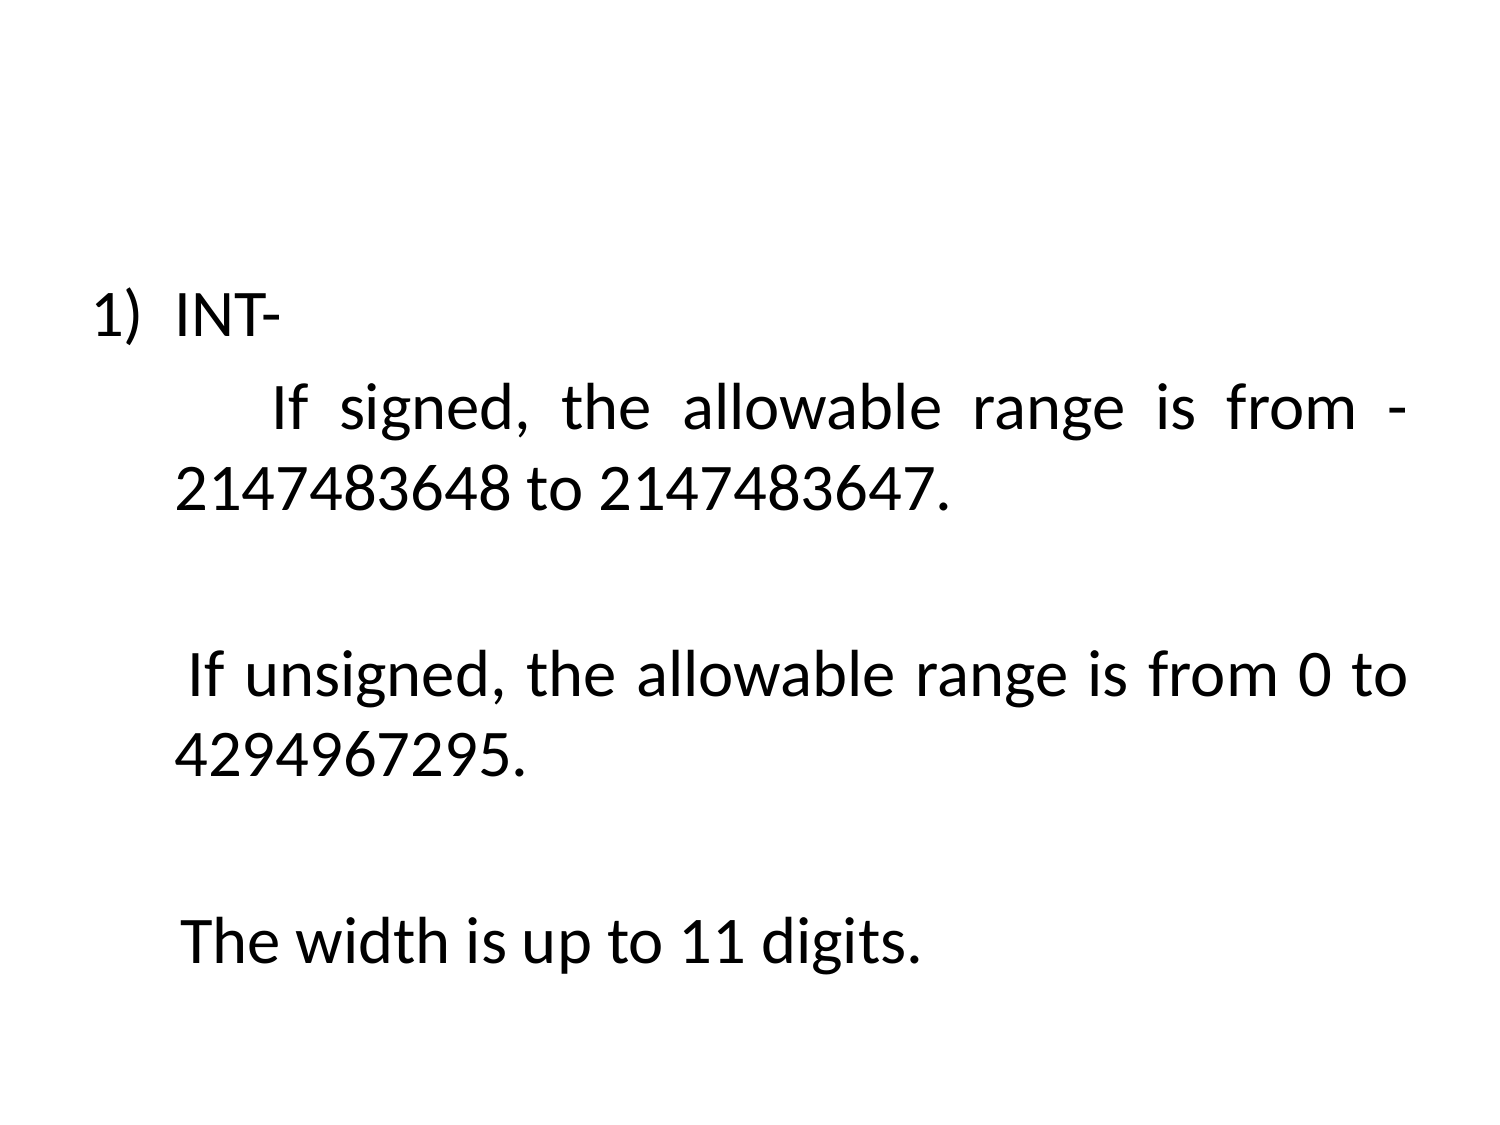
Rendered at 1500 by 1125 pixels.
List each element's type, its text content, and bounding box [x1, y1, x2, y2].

list INT- If signed, the allowable range is from -2147483648 to 2147483647. If unsigned, the allowable range is from 0 to 4294967295. The width is up to 11 digits. [75, 262, 1425, 1005]
